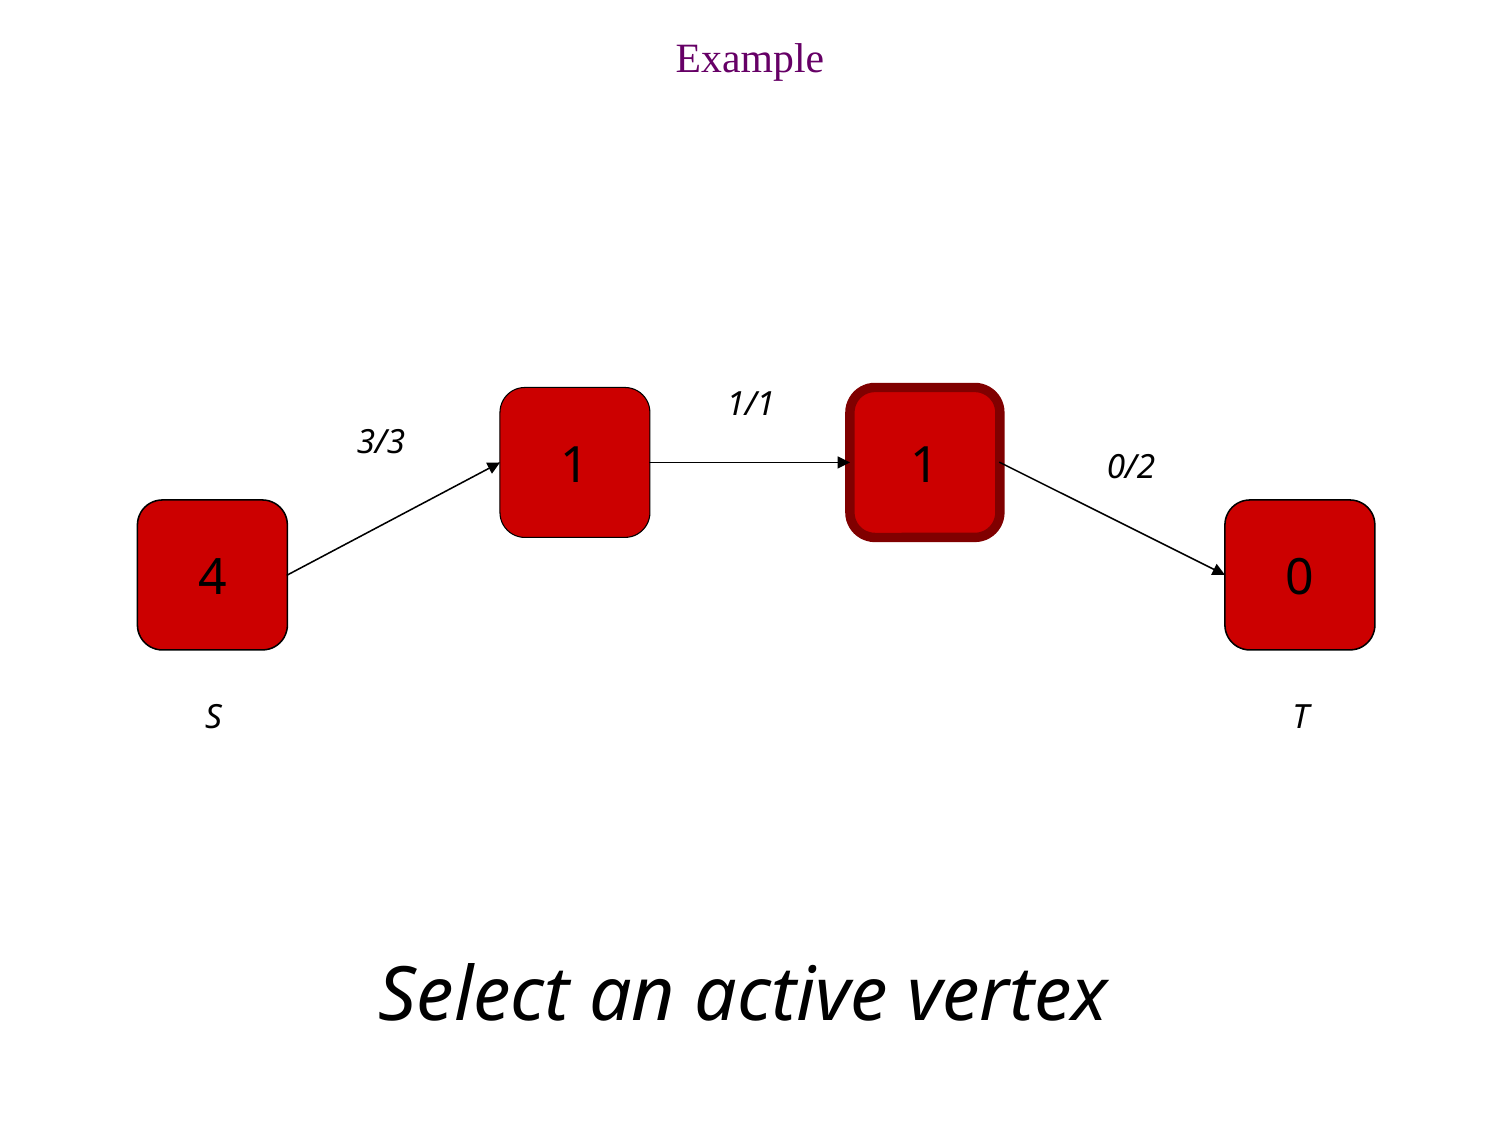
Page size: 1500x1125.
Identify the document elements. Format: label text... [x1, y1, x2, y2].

text_box 1 [499, 387, 650, 538]
text_box Example [0, 24, 1500, 100]
text_box S [190, 687, 237, 743]
text_box T [1277, 687, 1325, 743]
text_box 3/3 [342, 412, 421, 462]
text_box 1/1 [711, 374, 790, 431]
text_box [287, 462, 500, 575]
text_box 1 [849, 387, 1000, 538]
text_box 0 [1224, 499, 1375, 650]
text_box 0/2 [1092, 437, 1171, 462]
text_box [999, 462, 1225, 575]
text_box Select an active vertex [149, 937, 1338, 1043]
text_box 4 [137, 499, 288, 650]
